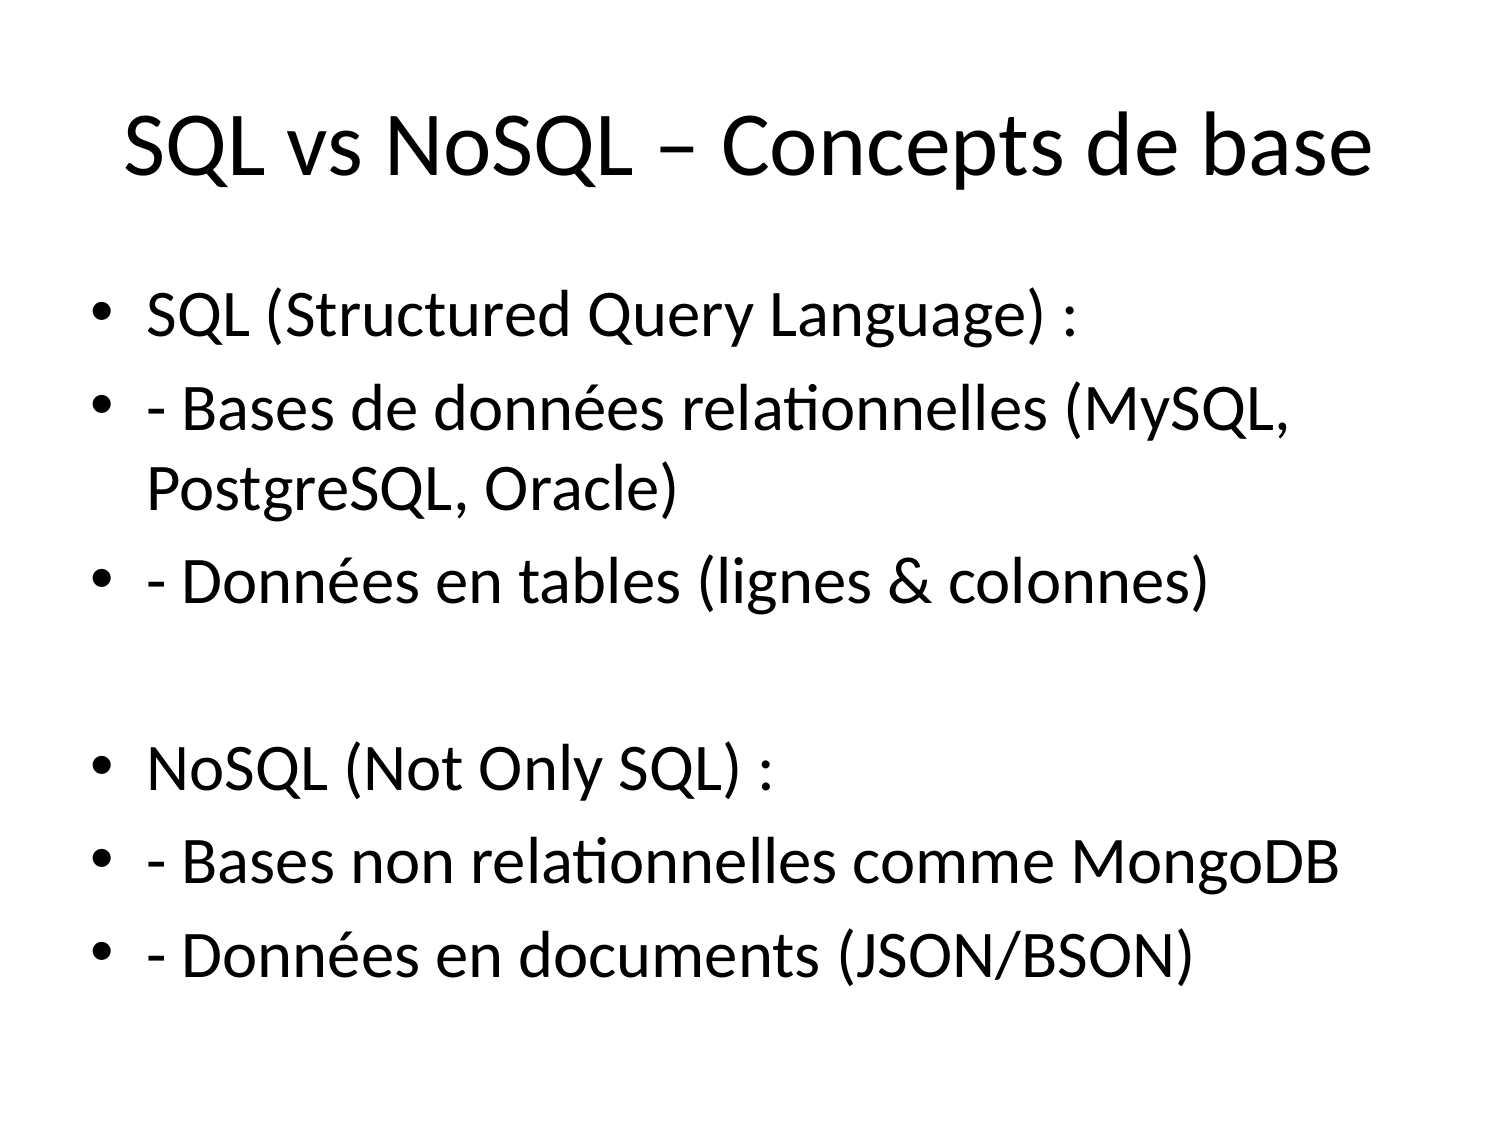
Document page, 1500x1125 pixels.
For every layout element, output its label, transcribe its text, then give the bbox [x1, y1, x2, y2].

list SQL (Structured Query Language) : - Bases de données relationnelles (MySQL, PostgreSQL, Oracle) - Données en tables (lignes & colonnes) NoSQL (Not Only SQL) : - Bases non relationnelles comme MongoDB - Données en documents (JSON/BSON) [75, 262, 1425, 1005]
title SQL vs NoSQL – Concepts de base [75, 45, 1425, 233]
